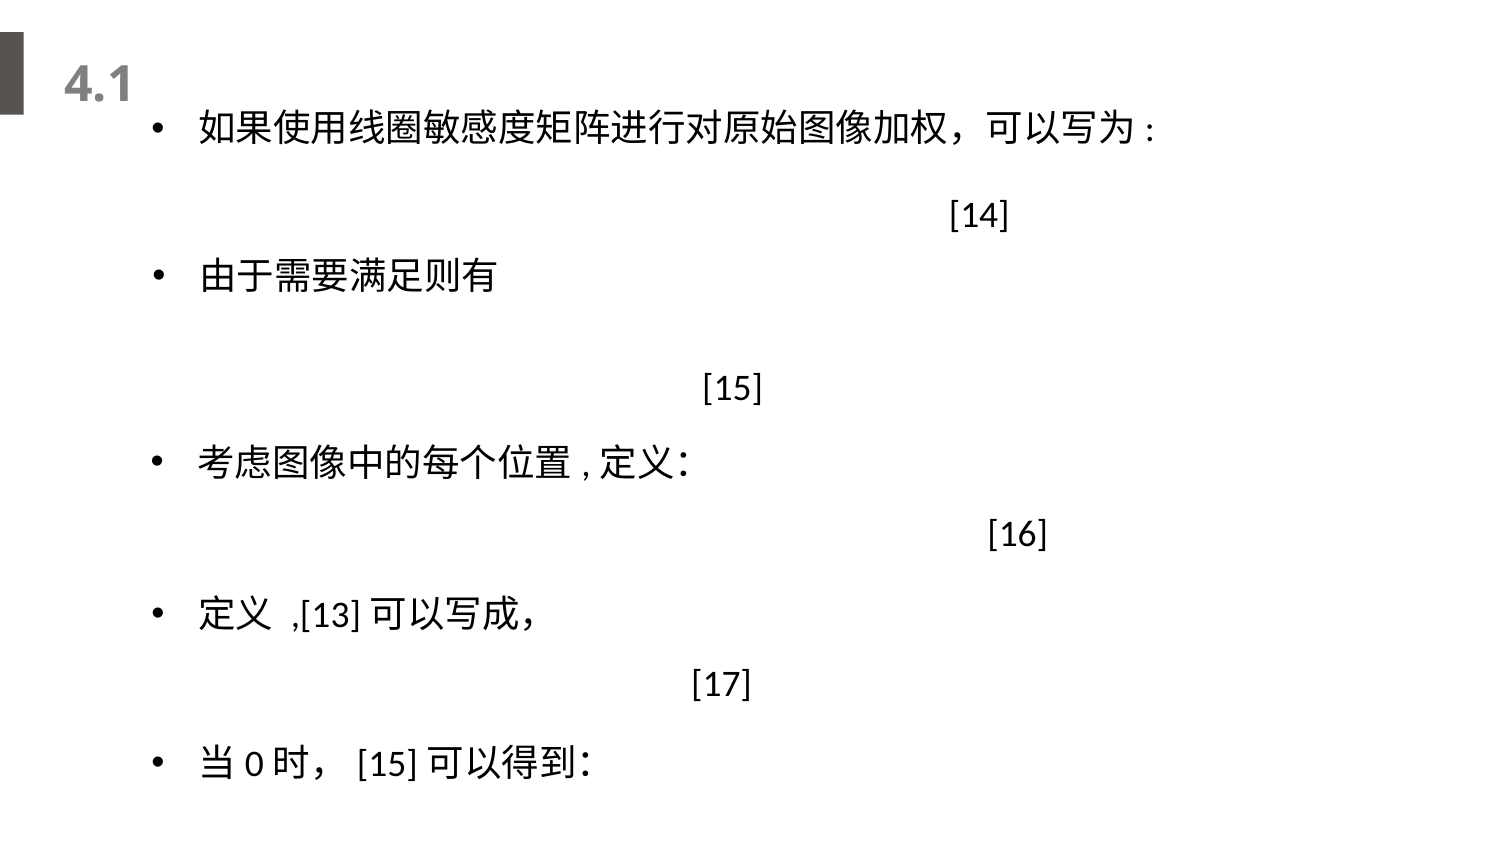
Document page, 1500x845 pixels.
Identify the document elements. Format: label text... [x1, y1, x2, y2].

text_box 4.1 [53, 45, 542, 118]
